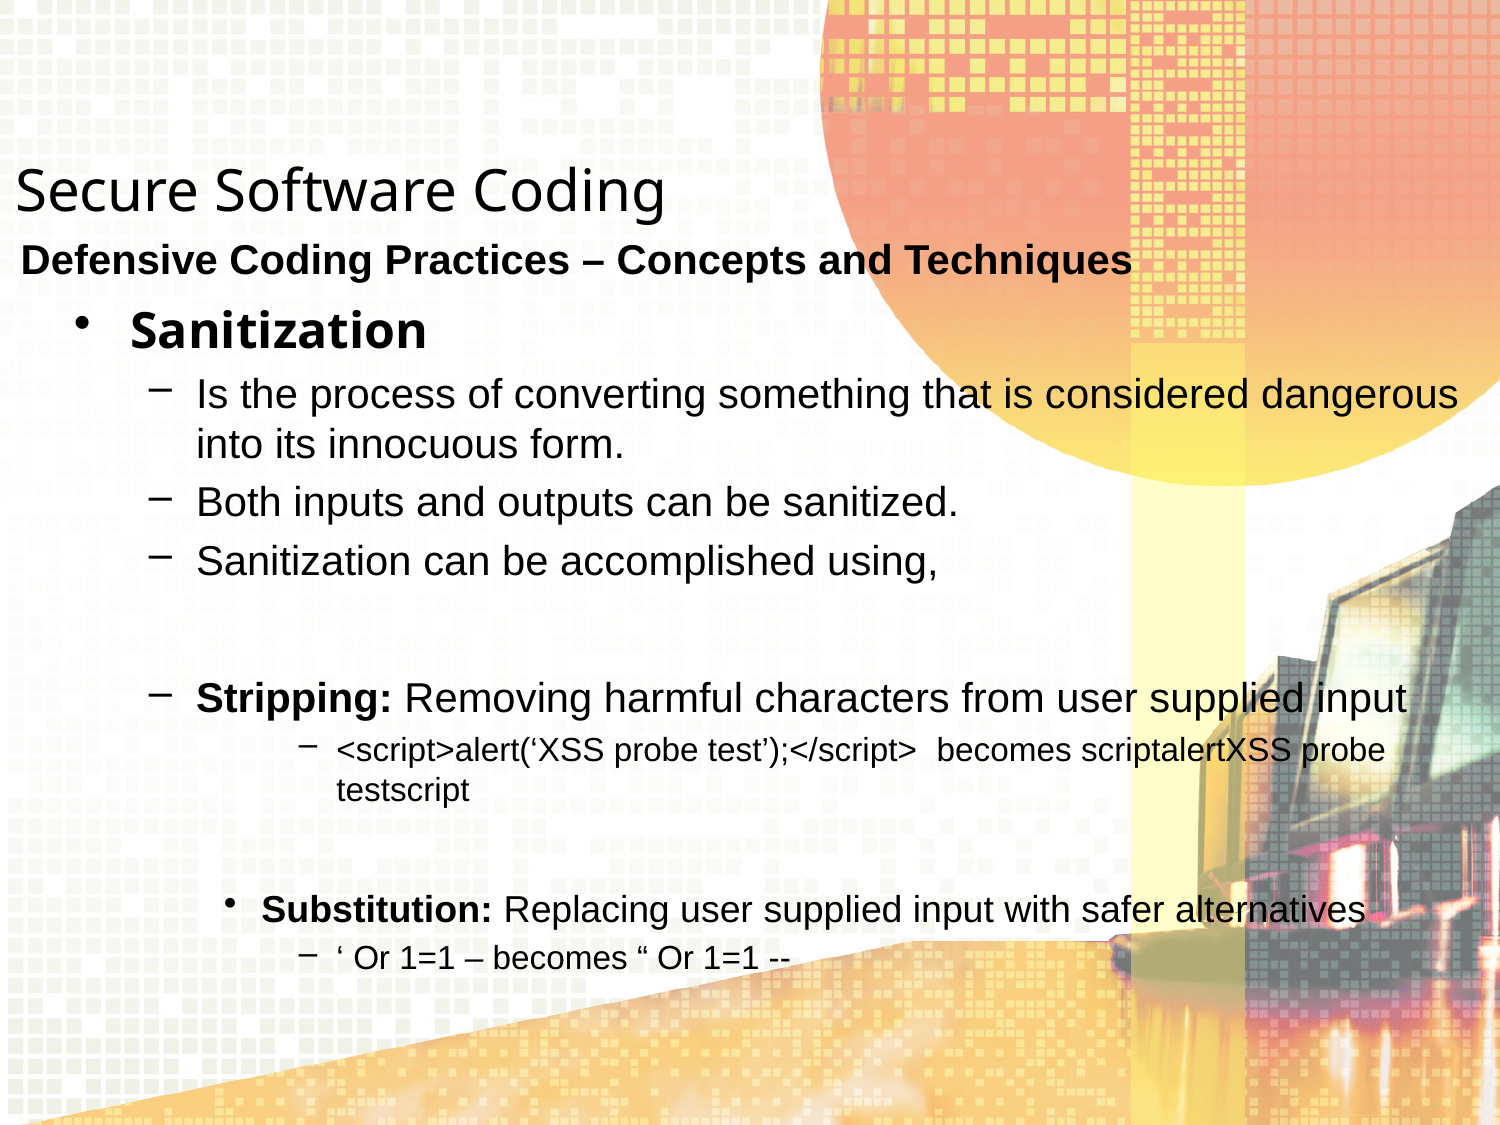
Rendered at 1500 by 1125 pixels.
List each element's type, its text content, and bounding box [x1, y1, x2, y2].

text_box Secure Software Coding [0, 113, 1038, 264]
text_box Defensive Coding Practices – Concepts and Techniques [5, 225, 1176, 290]
list Sanitization Is the process of converting something that is considered dangerous into its innocuous form. Both inputs and outputs can be sanitized. Sanitization can be accomplished using, Stripping: Removing harmful characters from user supplied input <script>alert(‘XSS probe test’);</script> becomes scriptalertXSS probe testscript Substitution: Replacing user supplied input with safer alternatives ‘ Or 1=1 – becomes “ Or 1=1 -- [58, 290, 1500, 1125]
